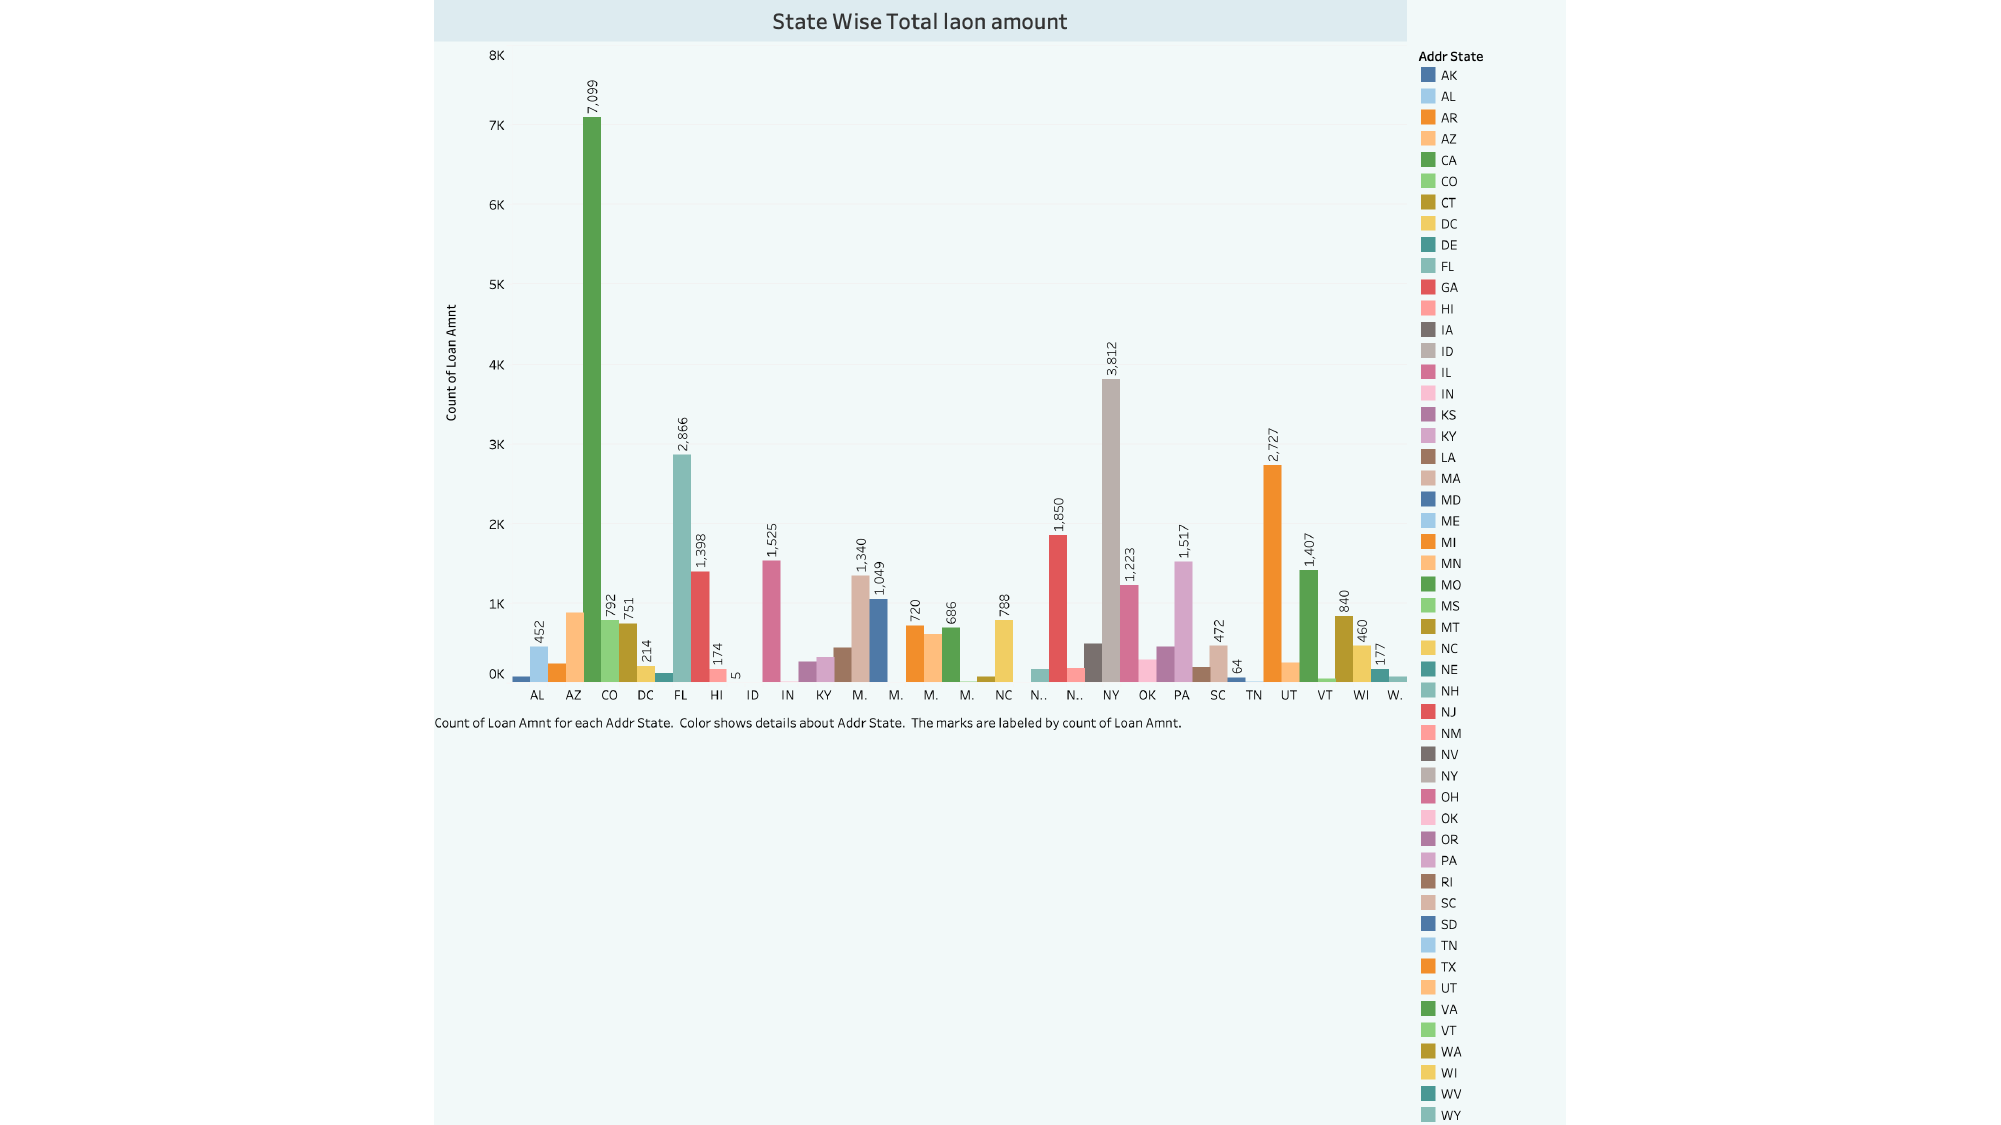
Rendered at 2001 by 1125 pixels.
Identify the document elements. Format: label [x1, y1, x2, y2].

picture [434, 0, 1566, 1125]
